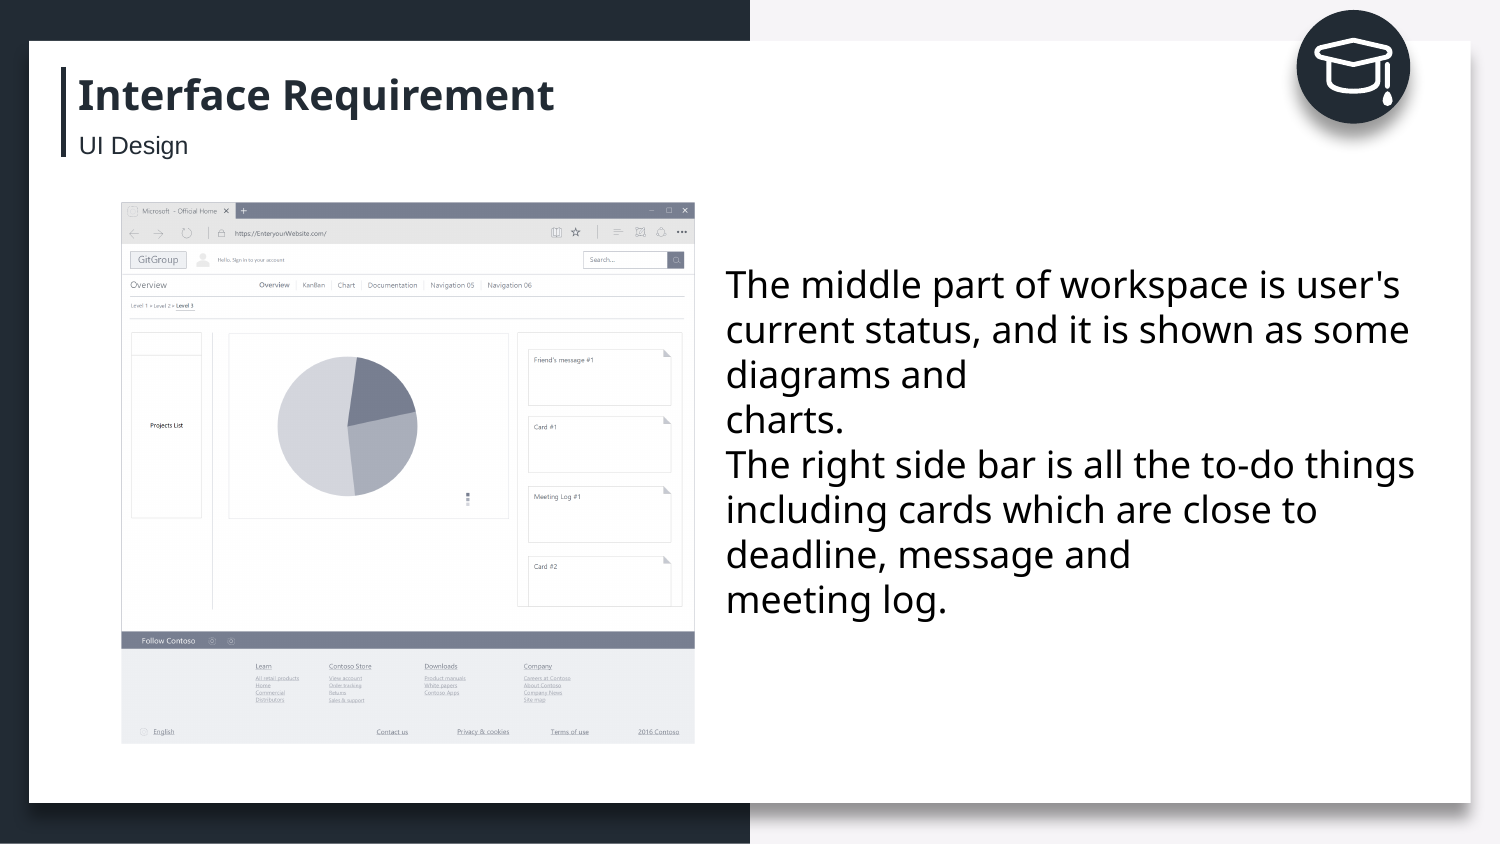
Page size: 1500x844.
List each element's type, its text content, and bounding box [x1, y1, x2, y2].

text_box UI Design [64, 121, 204, 167]
picture [120, 202, 695, 744]
text_box The middle part of workspace is user's current status, and it is shown as some diagrams and charts. The right side bar is all the to-do things including cards which are close to deadline, message and meeting log. [710, 253, 1461, 629]
text_box Interface Requirement [63, 61, 570, 177]
